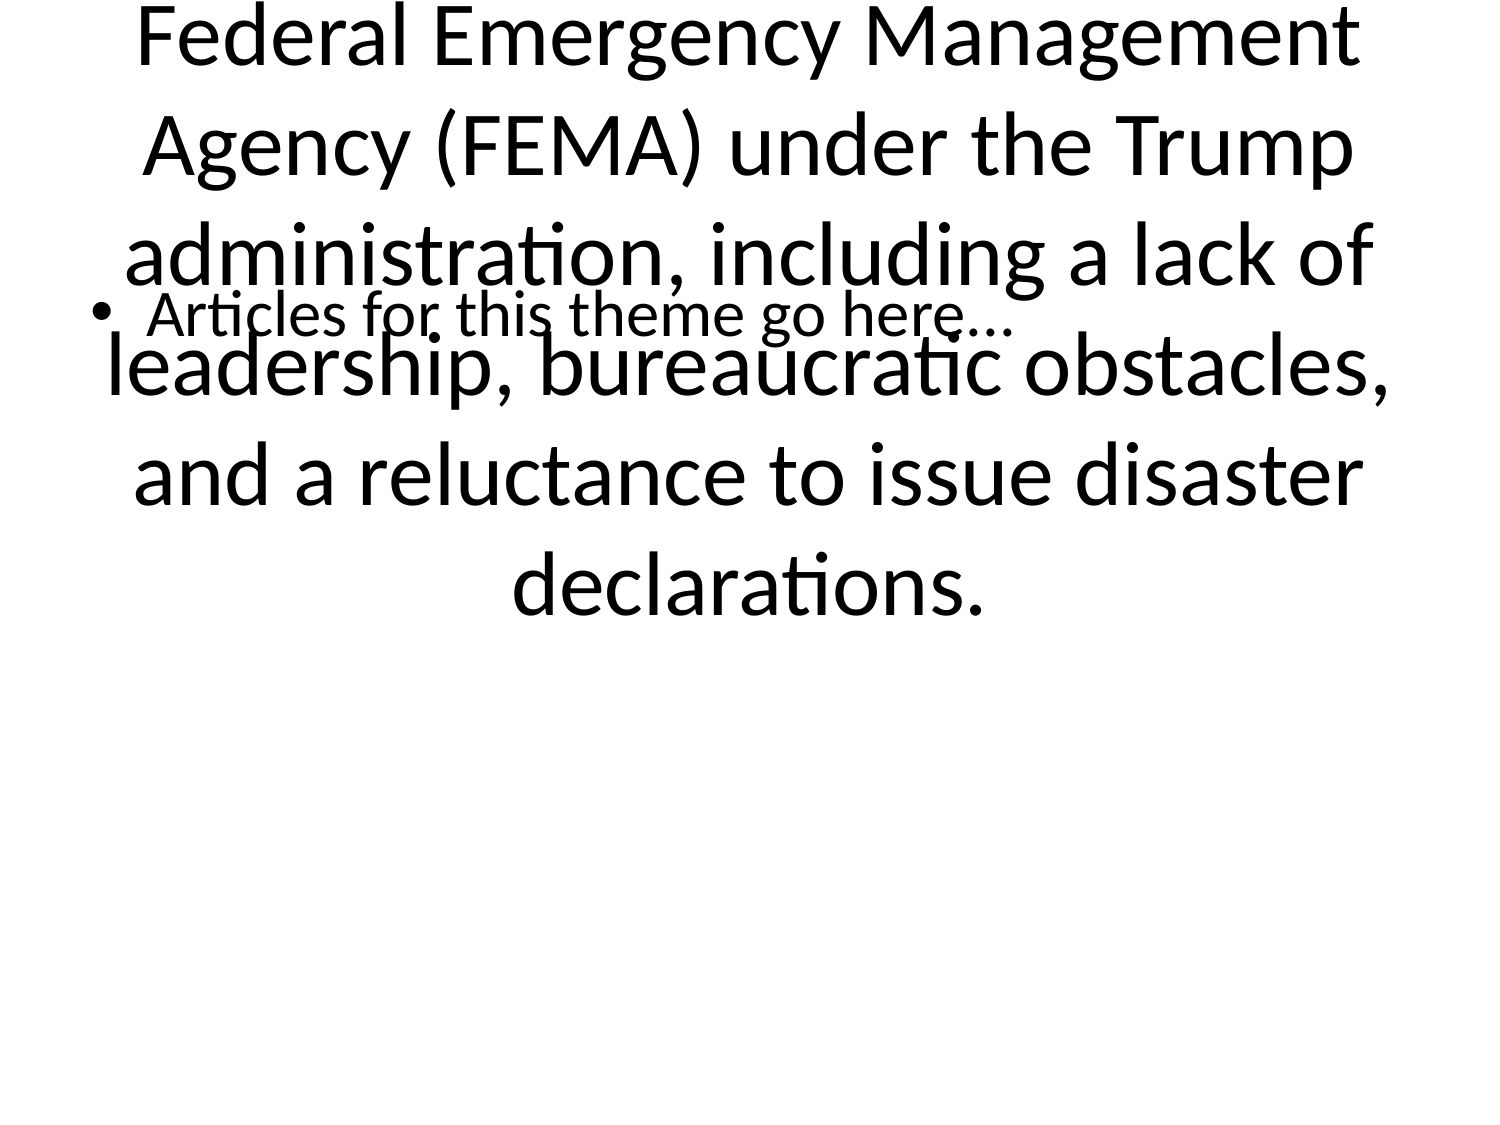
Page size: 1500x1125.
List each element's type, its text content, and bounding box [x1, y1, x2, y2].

list Articles for this theme go here... [75, 262, 1425, 1005]
title * **Disaster Response and Management**: The article highlights the challenges facing the Federal Emergency Management Agency (FEMA) under the Trump administration, including a lack of leadership, bureaucratic obstacles, and a reluctance to issue disaster declarations. [75, 45, 1425, 233]
